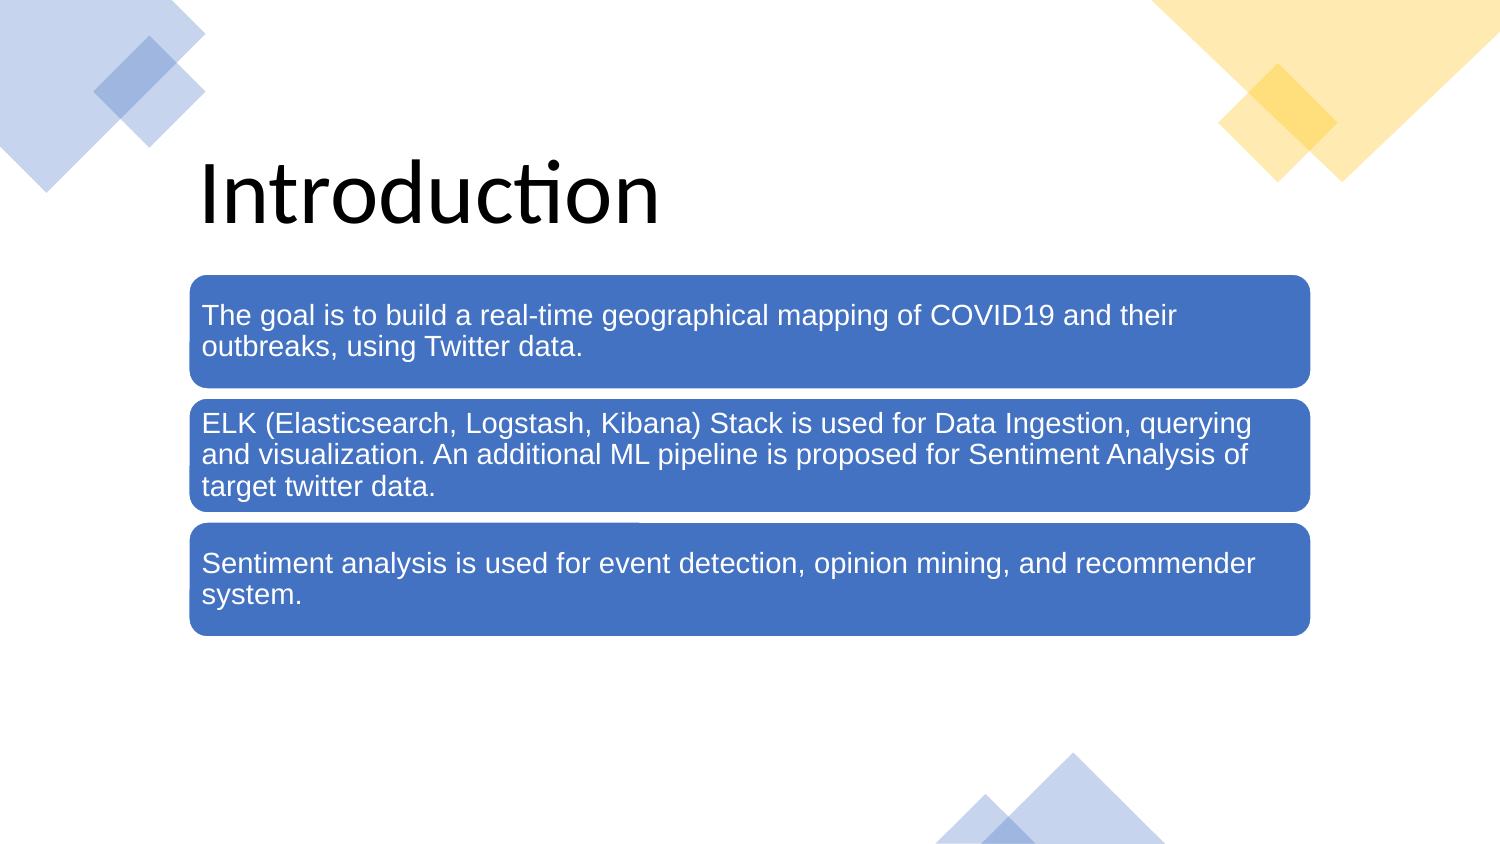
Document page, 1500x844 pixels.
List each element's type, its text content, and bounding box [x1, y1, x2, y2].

text_box [1151, 0, 1500, 183]
text_box [1009, 752, 1166, 844]
text_box [935, 793, 1036, 844]
text_box [0, 0, 1500, 844]
text_box [0, 0, 206, 193]
text_box [93, 35, 206, 148]
title Introduction [187, 138, 1313, 250]
text_box [1218, 93, 1294, 138]
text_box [187, 272, 1313, 639]
